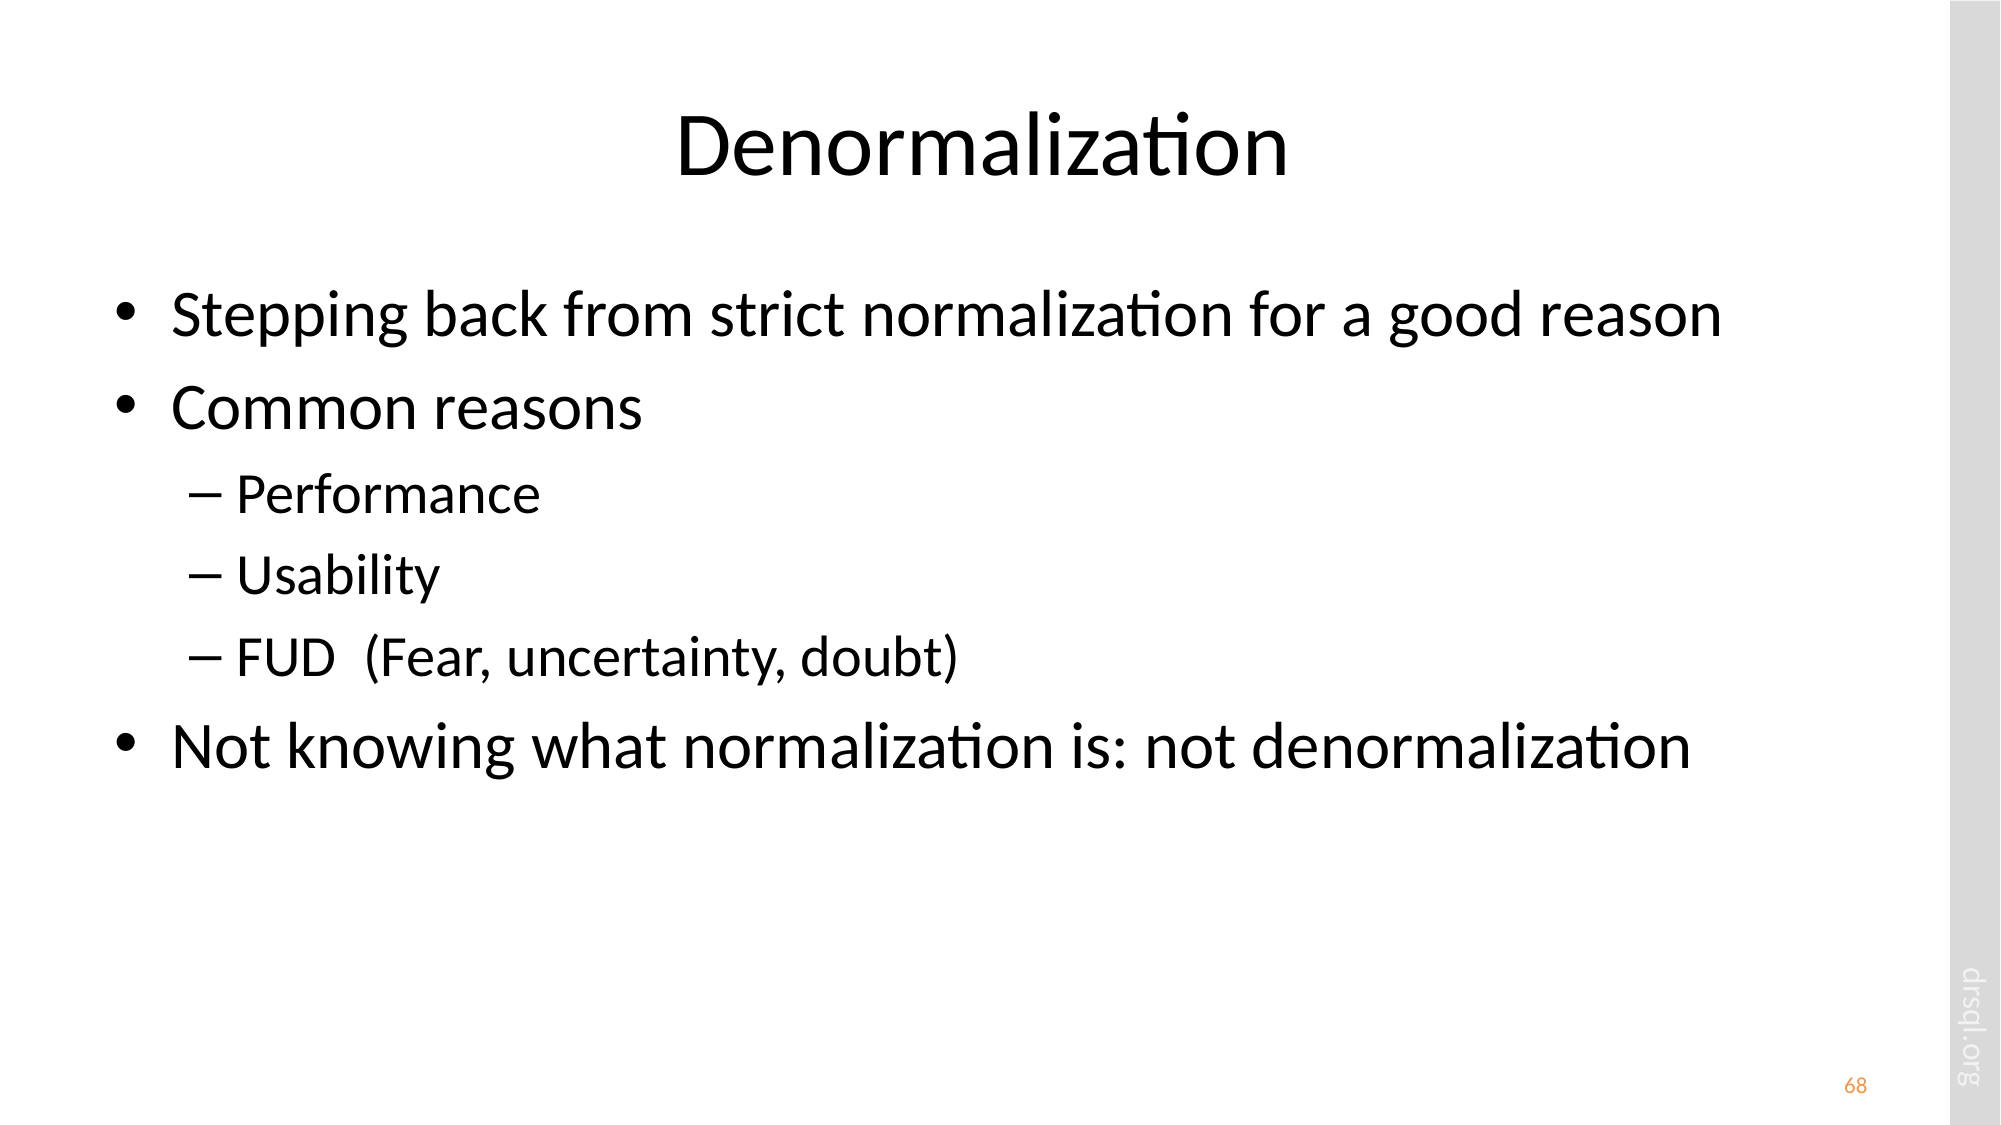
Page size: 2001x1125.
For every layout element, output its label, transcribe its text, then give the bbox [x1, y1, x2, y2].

list Stepping back from strict normalization for a good reason Common reasons Performance Usability FUD (Fear, uncertainty, doubt) Not knowing what normalization is: not denormalization [99, 262, 1800, 1005]
title Denormalization [99, 45, 1867, 233]
